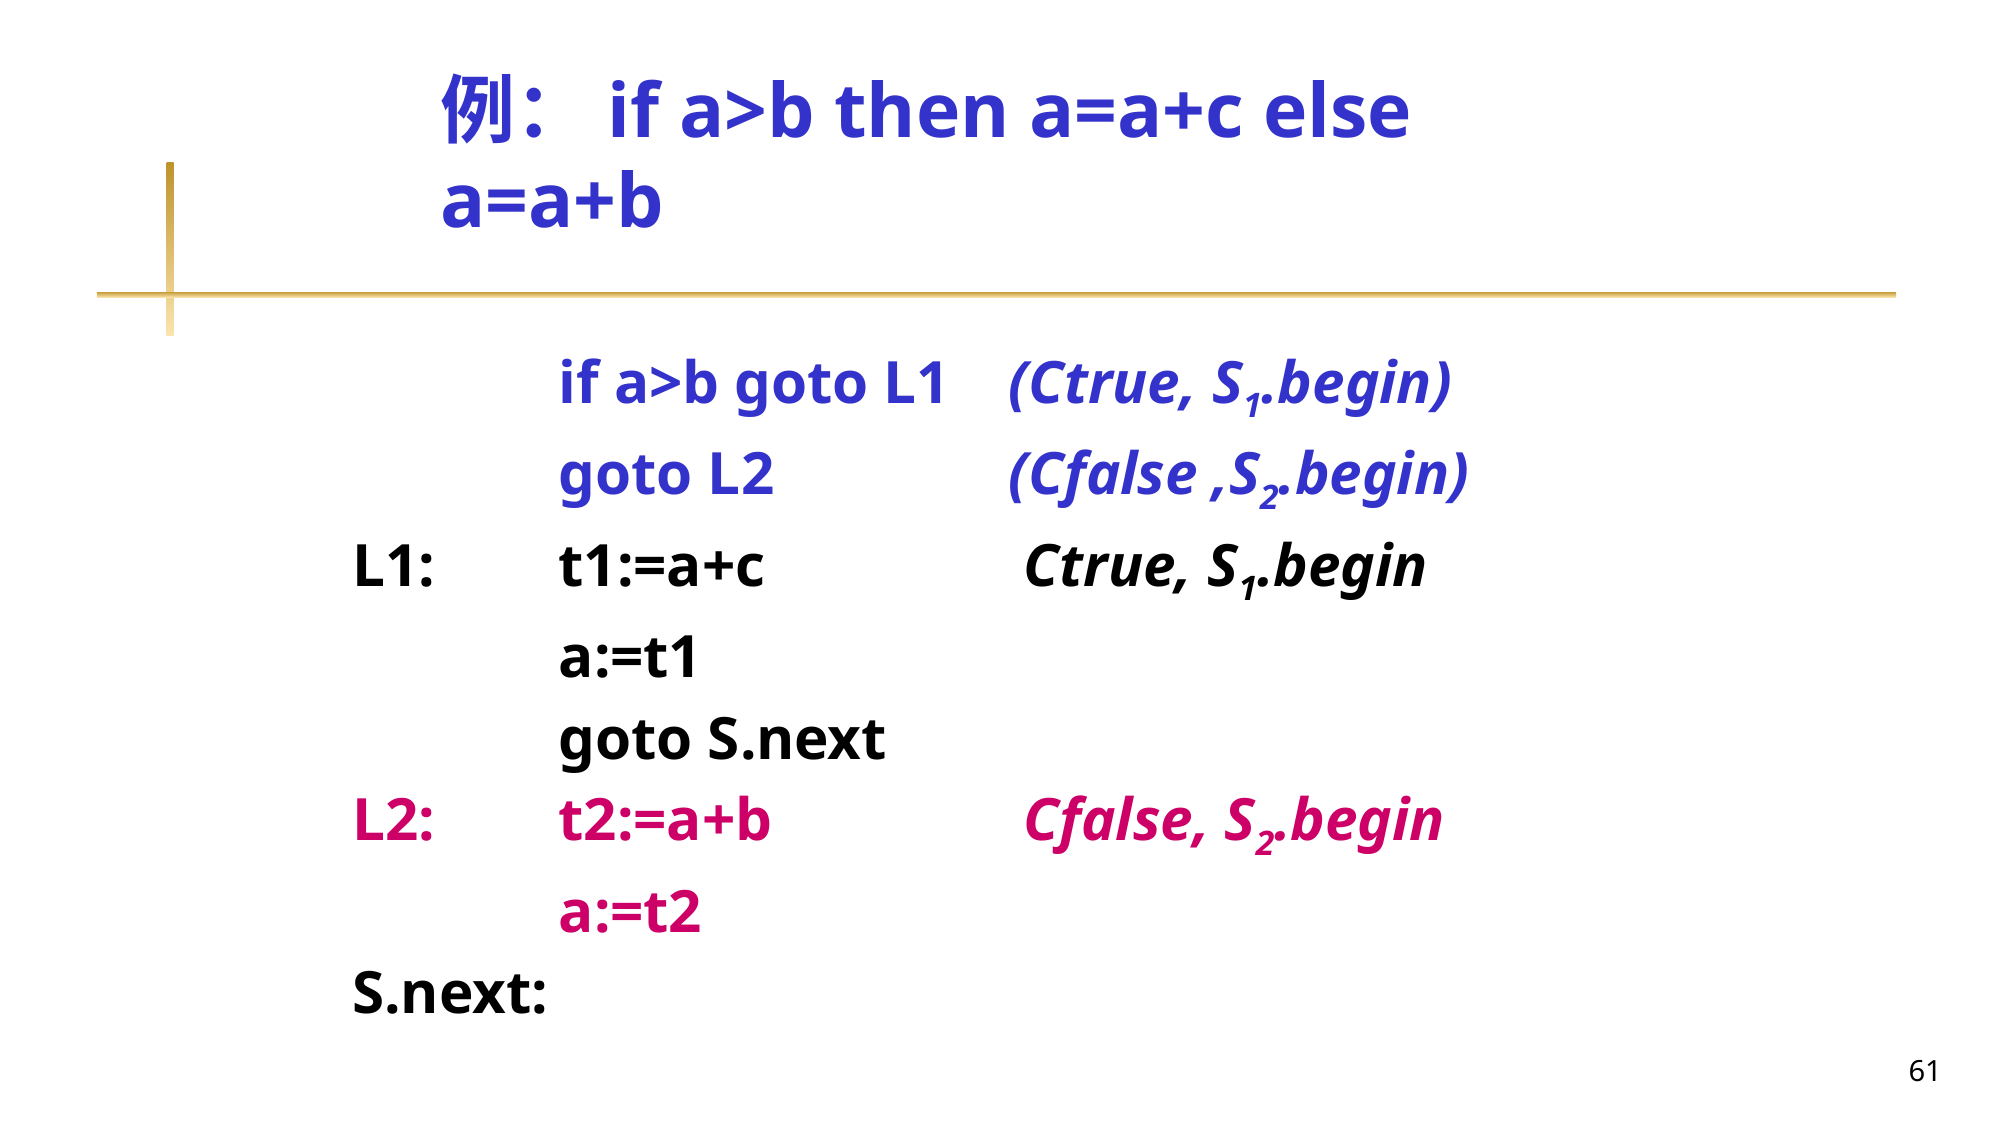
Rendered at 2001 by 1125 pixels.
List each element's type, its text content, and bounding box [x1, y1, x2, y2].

list if a>b goto L1 (Ctrue, S1.begin) goto L2 (Cfalse ,S2.begin) L1: t1:=a+c Ctrue, S1.begin a:=t1 goto S.next L2: t2:=a+b Cfalse, S2.begin a:=t2 S.next: [337, 337, 1613, 1038]
title 例：if a>b then a=a+c else a=a+b [425, 66, 1650, 250]
slide_number 61 [1540, 1023, 1958, 1100]
